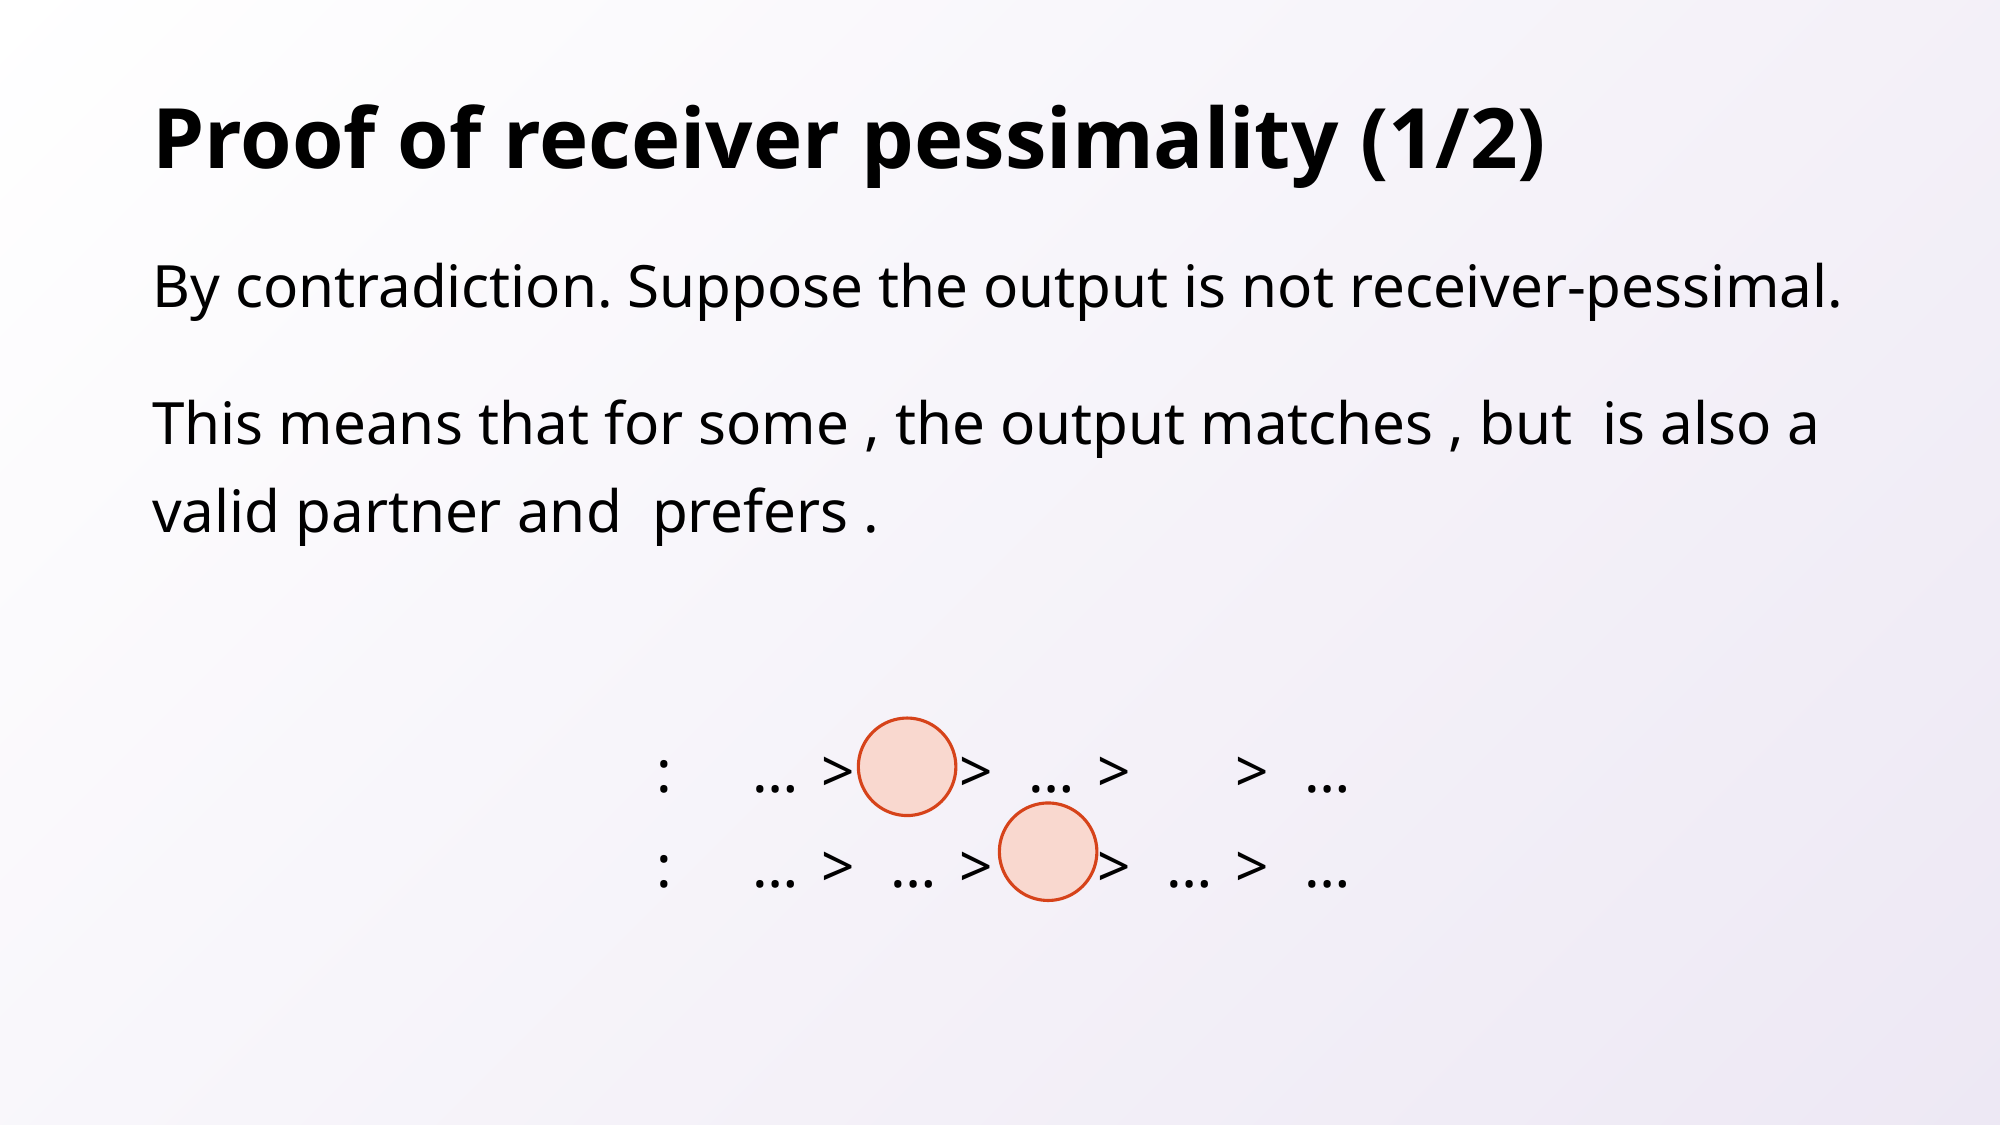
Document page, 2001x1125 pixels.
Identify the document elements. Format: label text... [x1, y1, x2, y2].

text_box [997, 801, 1099, 903]
text_box [856, 716, 958, 818]
title Proof of receiver pessimality (1/2) [137, 59, 1863, 224]
